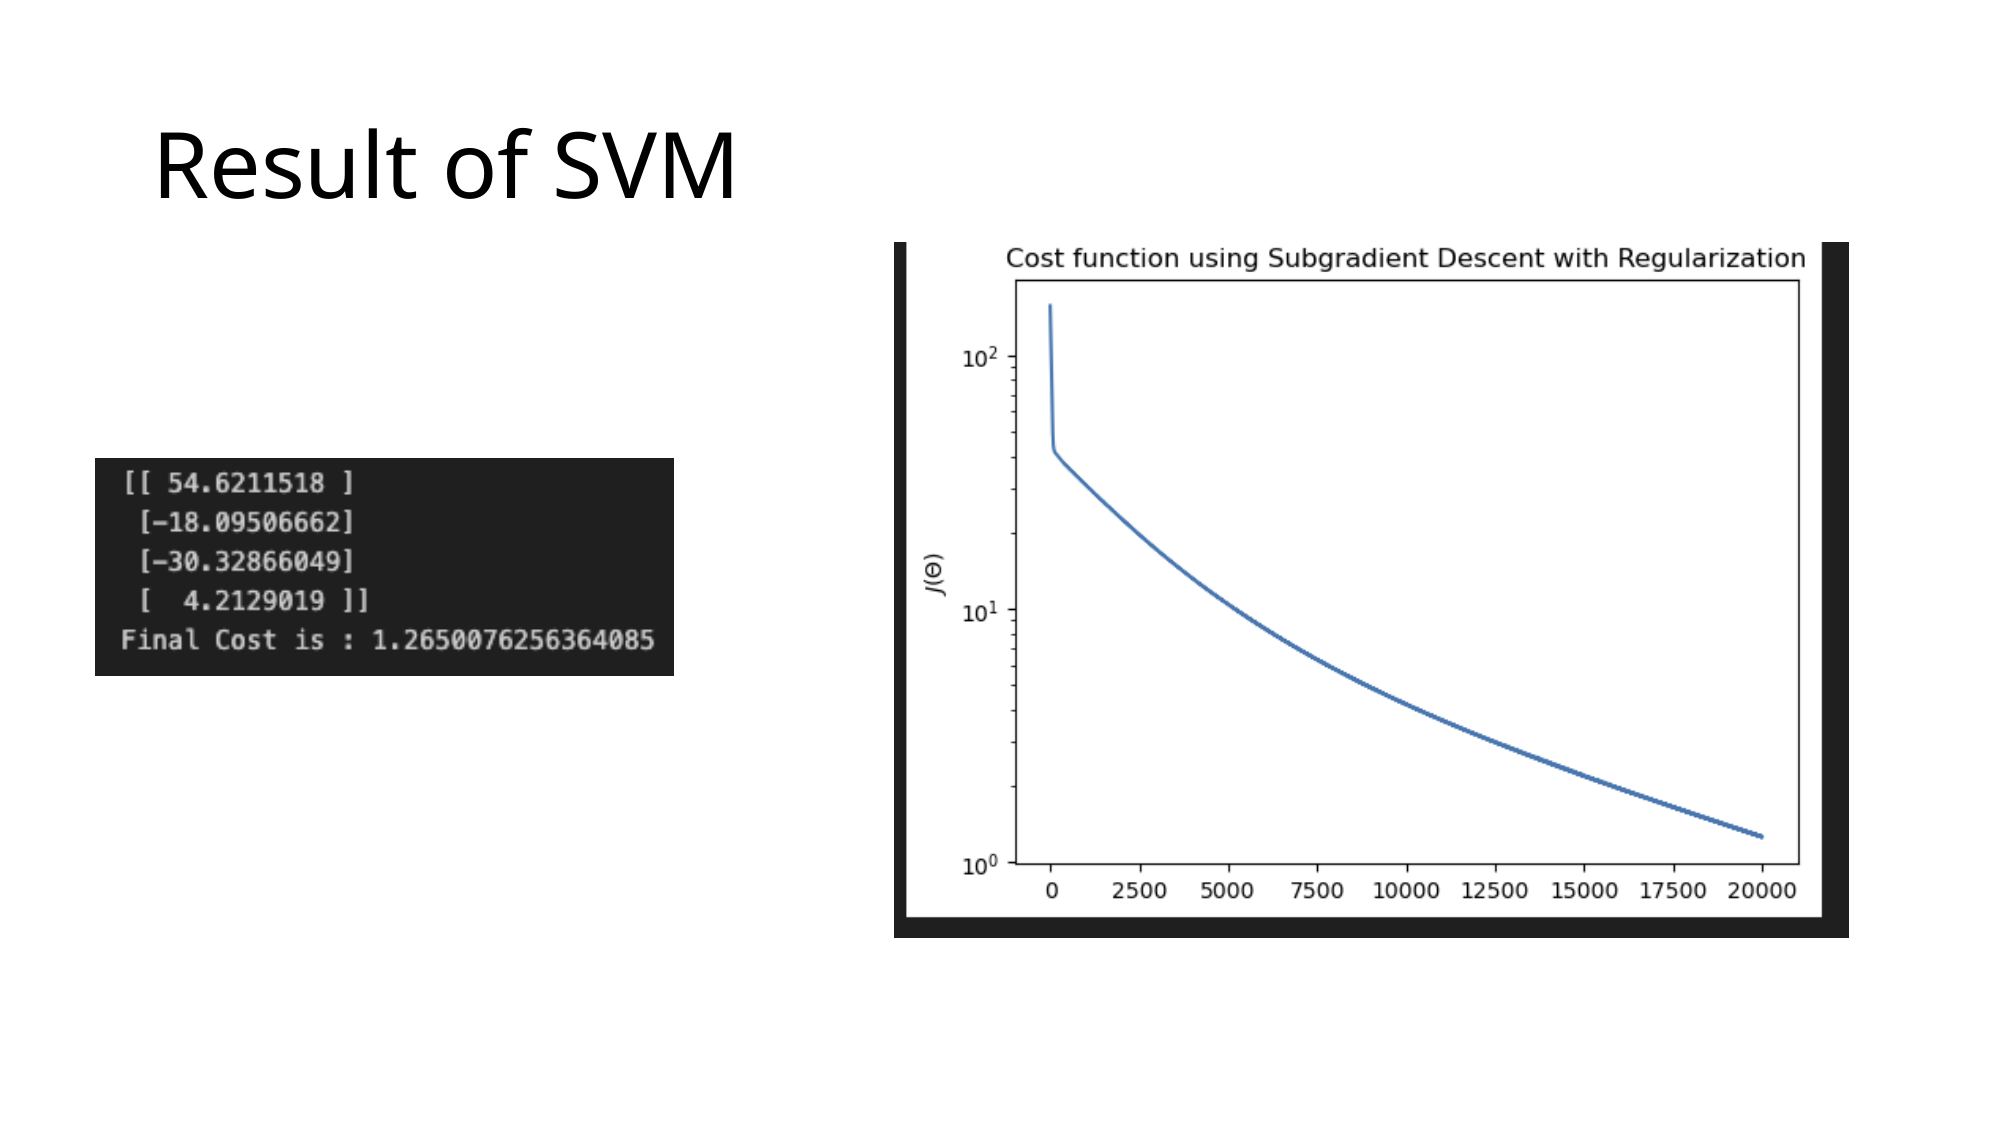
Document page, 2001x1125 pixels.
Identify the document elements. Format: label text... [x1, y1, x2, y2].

picture [893, 241, 1849, 938]
title Result of SVM [137, 59, 1863, 278]
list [94, 457, 675, 677]
